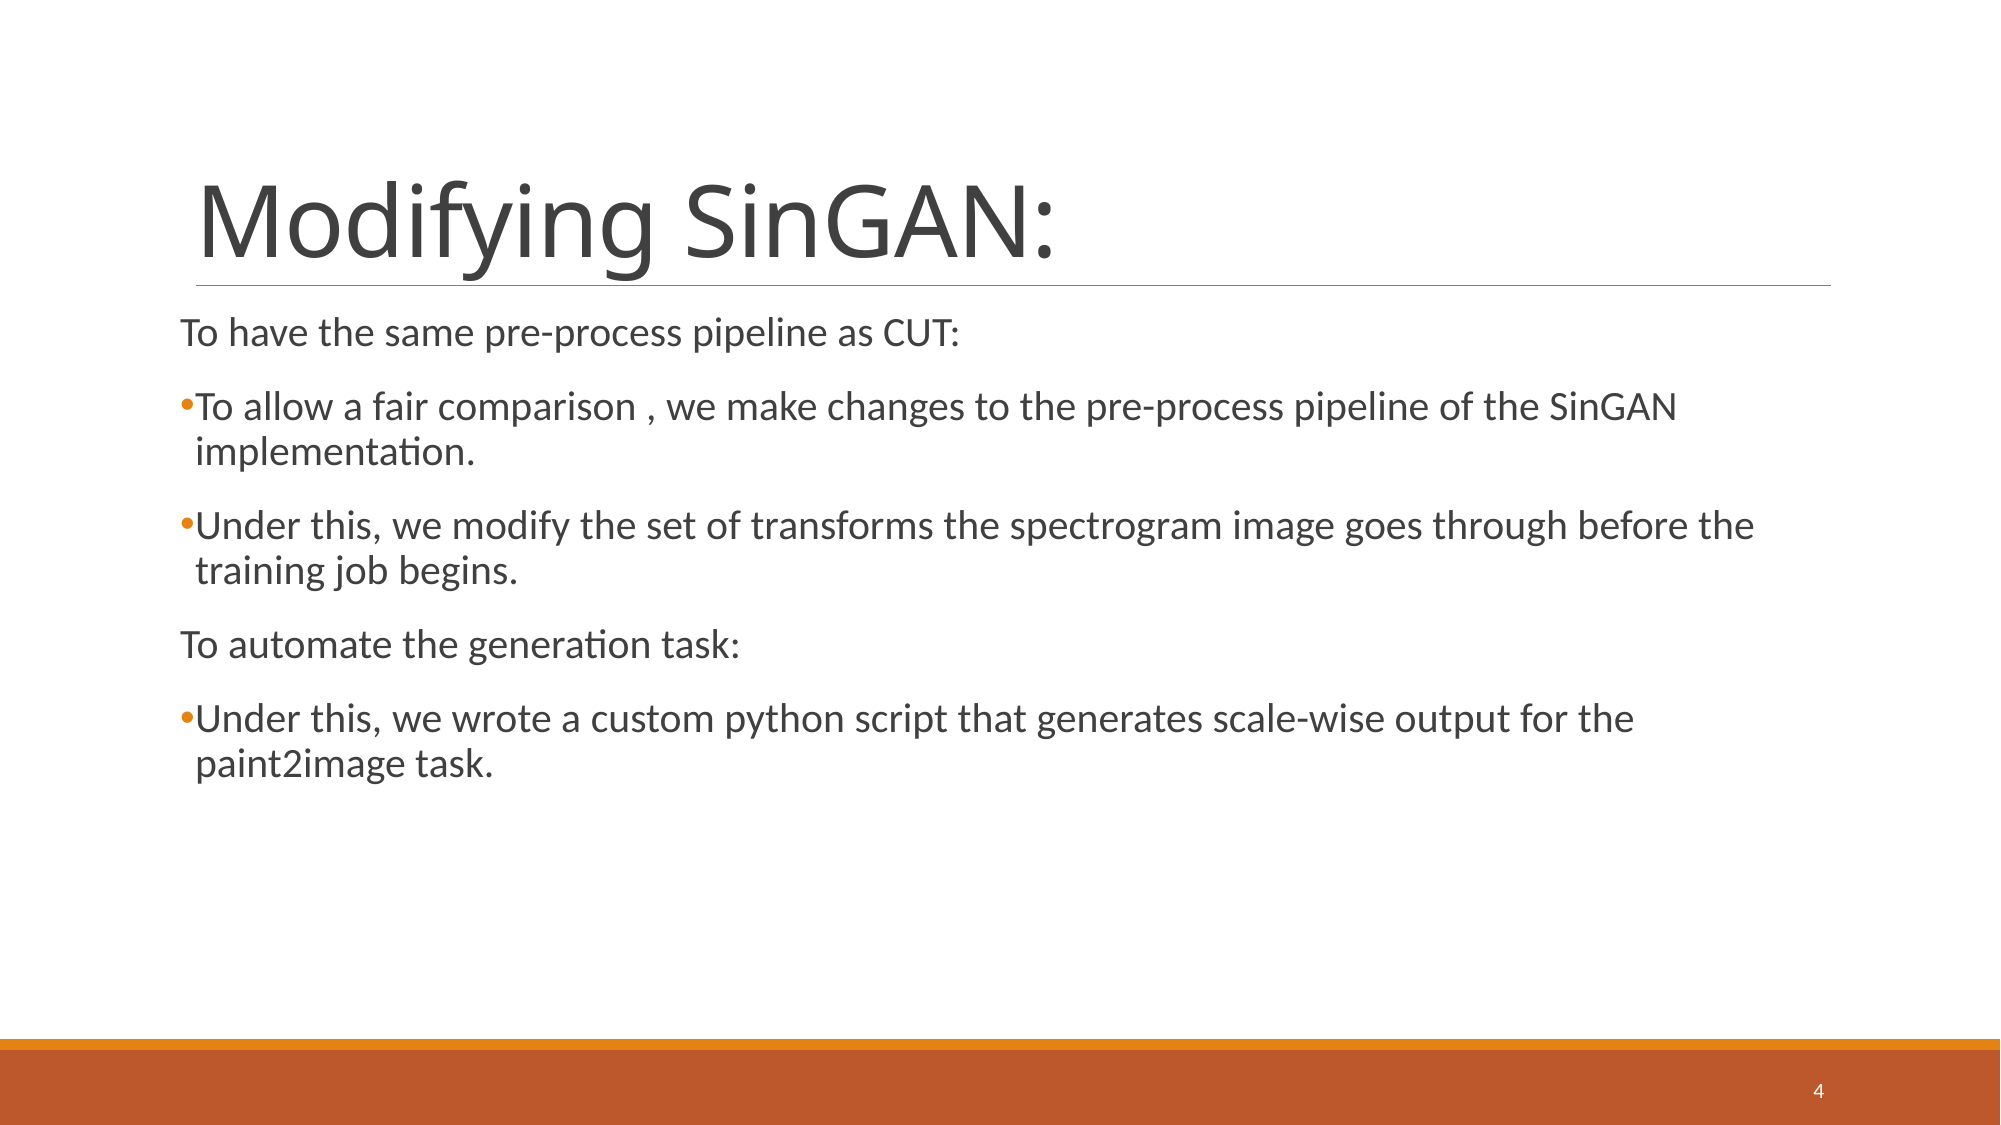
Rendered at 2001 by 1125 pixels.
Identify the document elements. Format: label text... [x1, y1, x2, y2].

title Modifying SinGAN: [180, 47, 1830, 285]
list To have the same pre-process pipeline as CUT: To allow a fair comparison , we make changes to the pre-process pipeline of the SinGAN implementation. Under this, we modify the set of transforms the spectrogram image goes through before the training job begins. To automate the generation task: Under this, we wrote a custom python script that generates scale-wise output for the paint2image task. [180, 302, 1830, 963]
slide_number 4 [1624, 1059, 1840, 1120]
